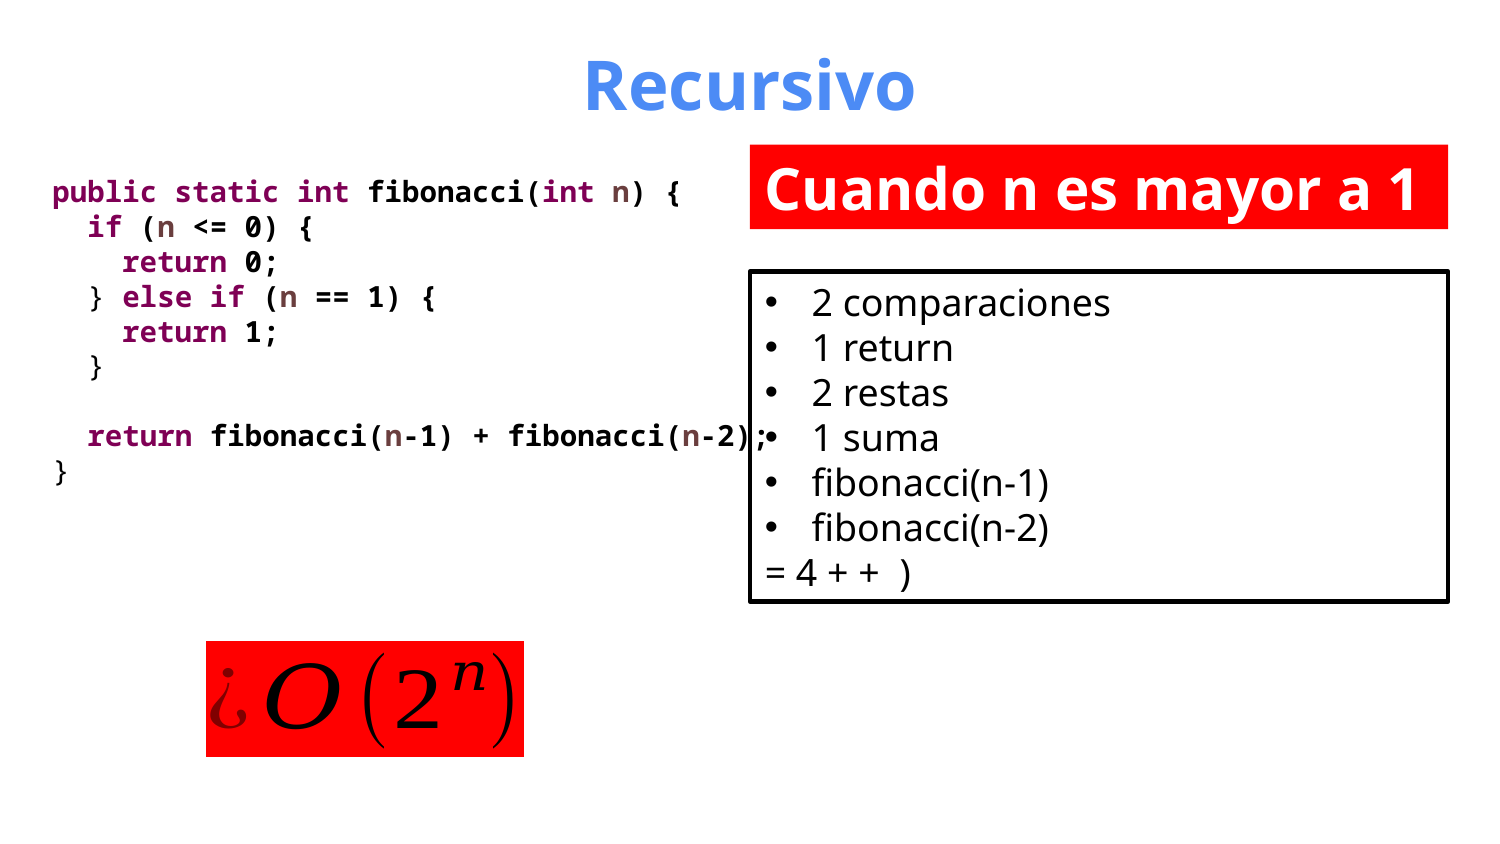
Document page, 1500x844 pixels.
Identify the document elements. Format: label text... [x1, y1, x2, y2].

text_box public static int fibonacci(int n) { if (n <= 0) { return 0; } else if (n == 1) { return 1; } return fibonacci(n-1) + fibonacci(n-2); } [37, 165, 788, 495]
title Recursivo [75, 33, 1425, 132]
text_box Cuando n es mayor a 1 [749, 144, 1449, 230]
